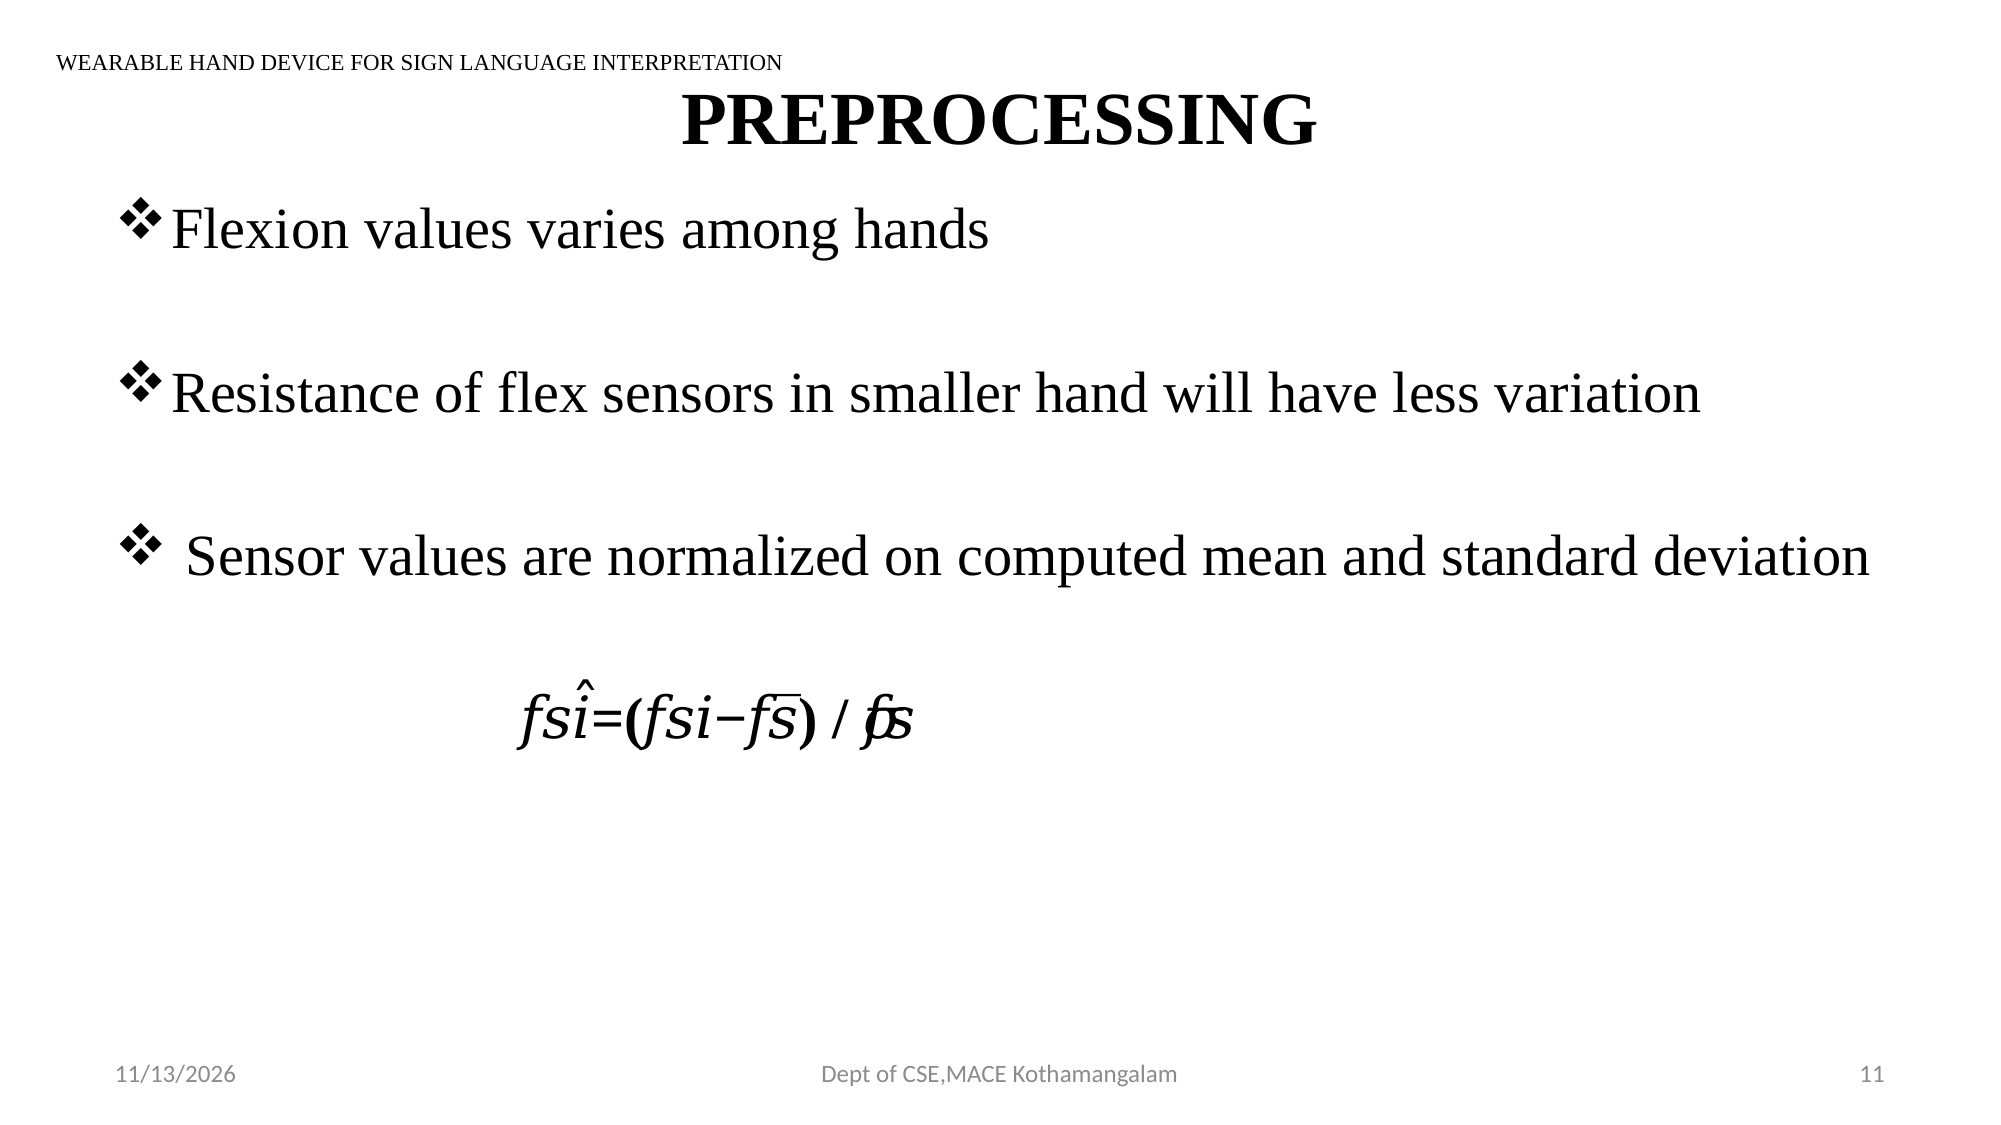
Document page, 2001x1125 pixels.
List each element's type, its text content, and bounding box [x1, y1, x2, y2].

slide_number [99, 1042, 567, 1103]
slide_number 11 [1433, 1042, 1900, 1103]
list Flexion values varies among hands Resistance of flex sensors in smaller hand will have less variation Sensor values are normalized on computed mean and standard deviation 𝑓𝑠𝑖̂=(𝑓𝑠𝑖−𝑓𝑠̅) / 𝜎𝑓𝑠 [99, 183, 1900, 1005]
footer Dept of CSE,MACE Kothamangalam [683, 1042, 1317, 1103]
text_box WEARABLE HAND DEVICE FOR SIGN LANGUAGE INTERPRETATION [41, 40, 799, 111]
title PREPROCESSING [99, 45, 1900, 183]
